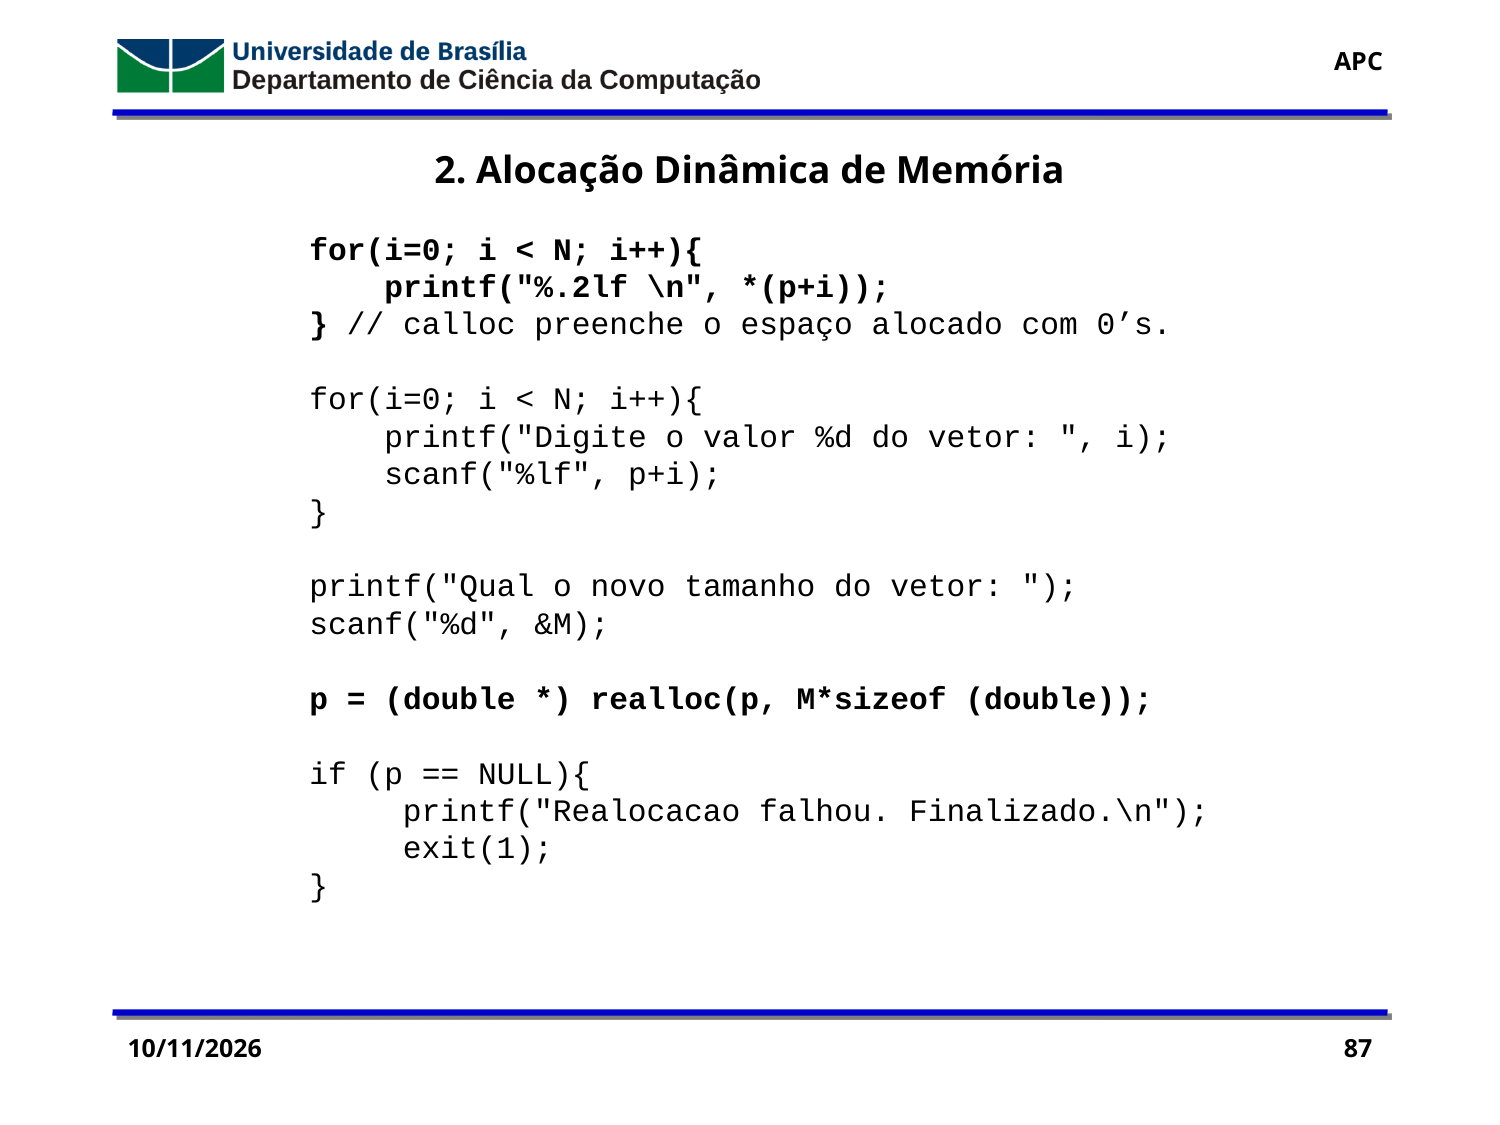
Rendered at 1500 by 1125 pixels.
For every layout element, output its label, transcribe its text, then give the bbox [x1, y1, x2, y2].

text_box 2. Alocação Dinâmica de Memória [112, 138, 1388, 198]
text_box for(i=0; i < N; i++){ printf("%.2lf \n", *(p+i)); } // calloc preenche o espaço alocado com 0’s. for(i=0; i < N; i++){ printf("Digite o valor %d do vetor: ", i); scanf("%lf", p+i); } printf("Qual o novo tamanho do vetor: "); scanf("%d", &M); p = (double *) realloc(p, M*sizeof (double)); if (p == NULL){ printf("Realocacao falhou. Finalizado.\n"); exit(1); } [163, 221, 1360, 948]
picture [117, 39, 760, 94]
slide_number 87 [1074, 1024, 1388, 1101]
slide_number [112, 1024, 426, 1101]
